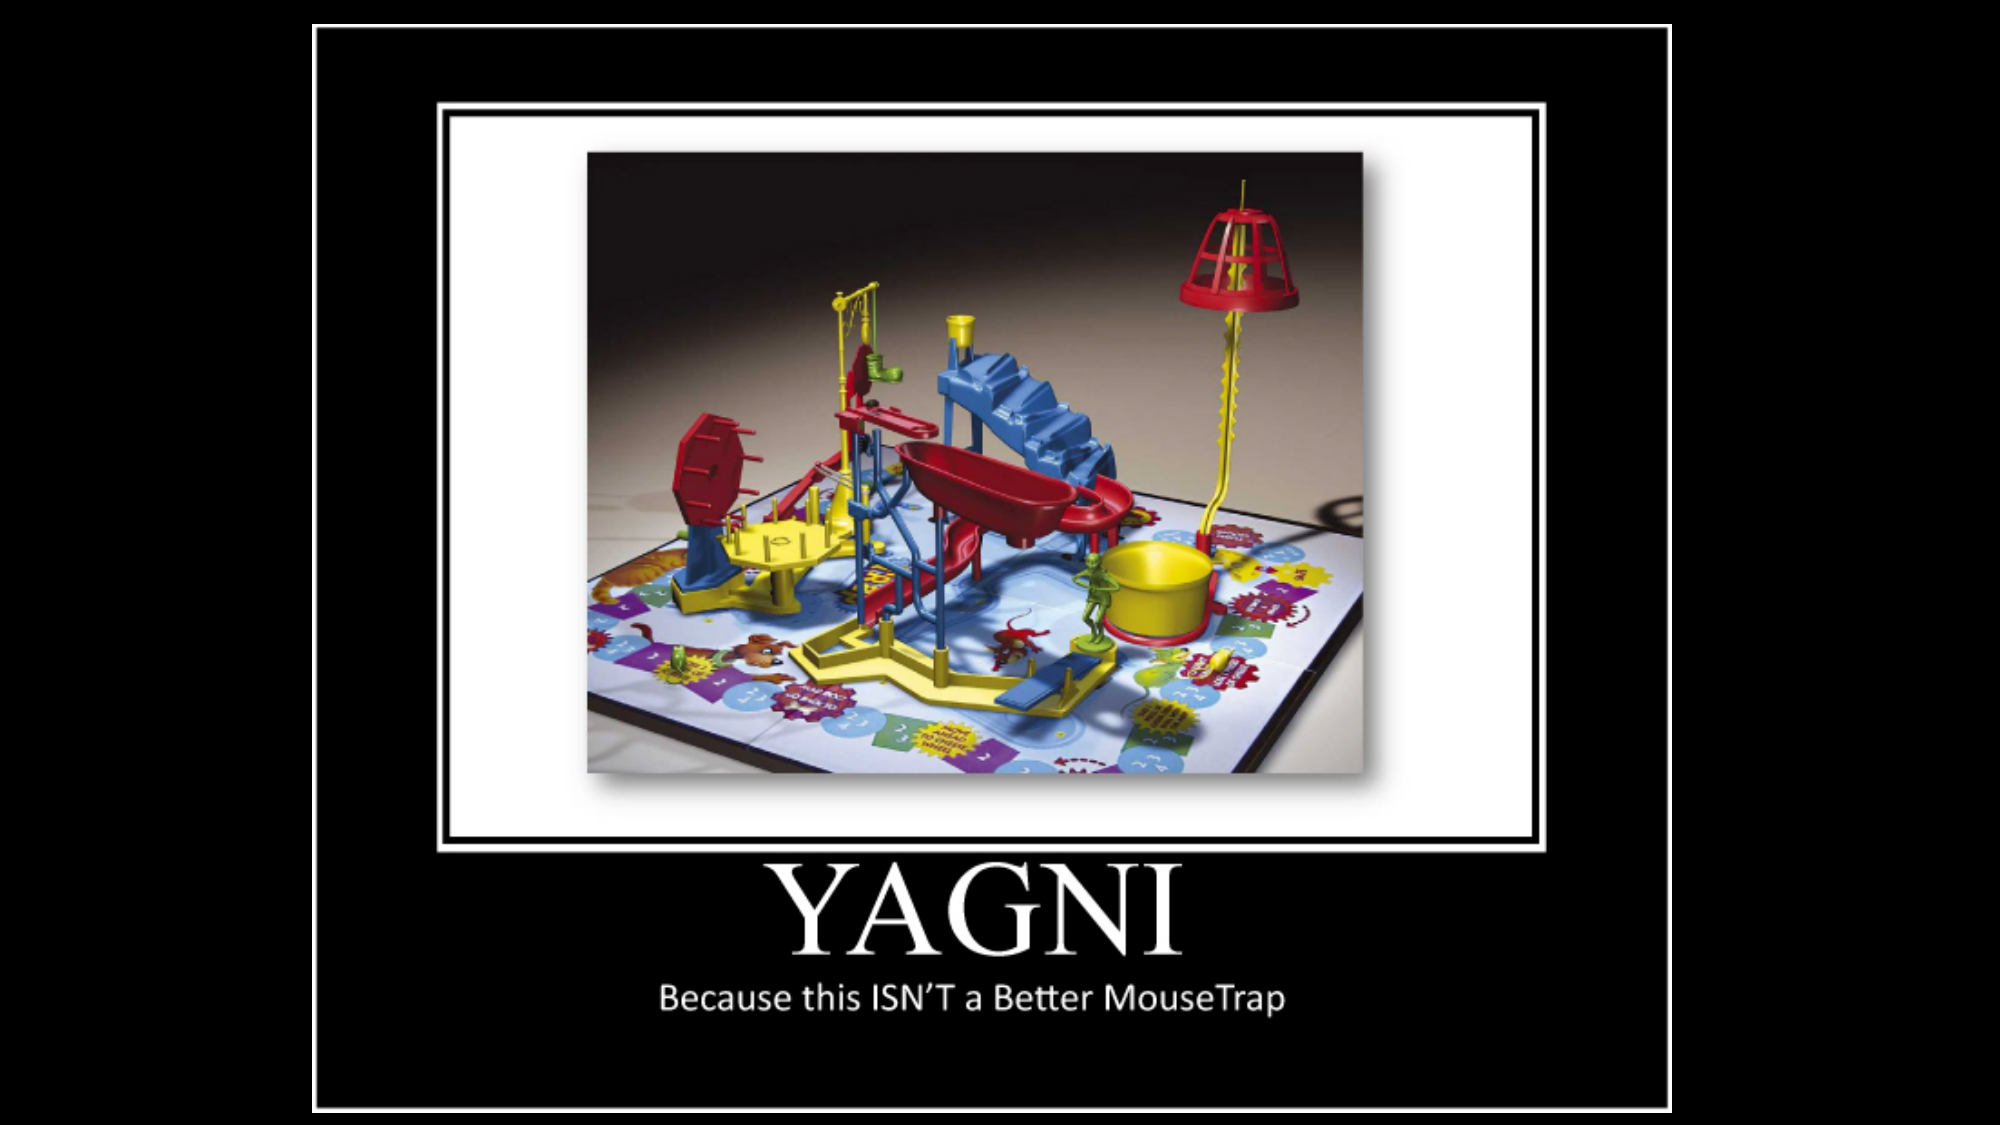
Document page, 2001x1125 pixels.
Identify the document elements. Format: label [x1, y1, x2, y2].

picture [312, 24, 1673, 1113]
